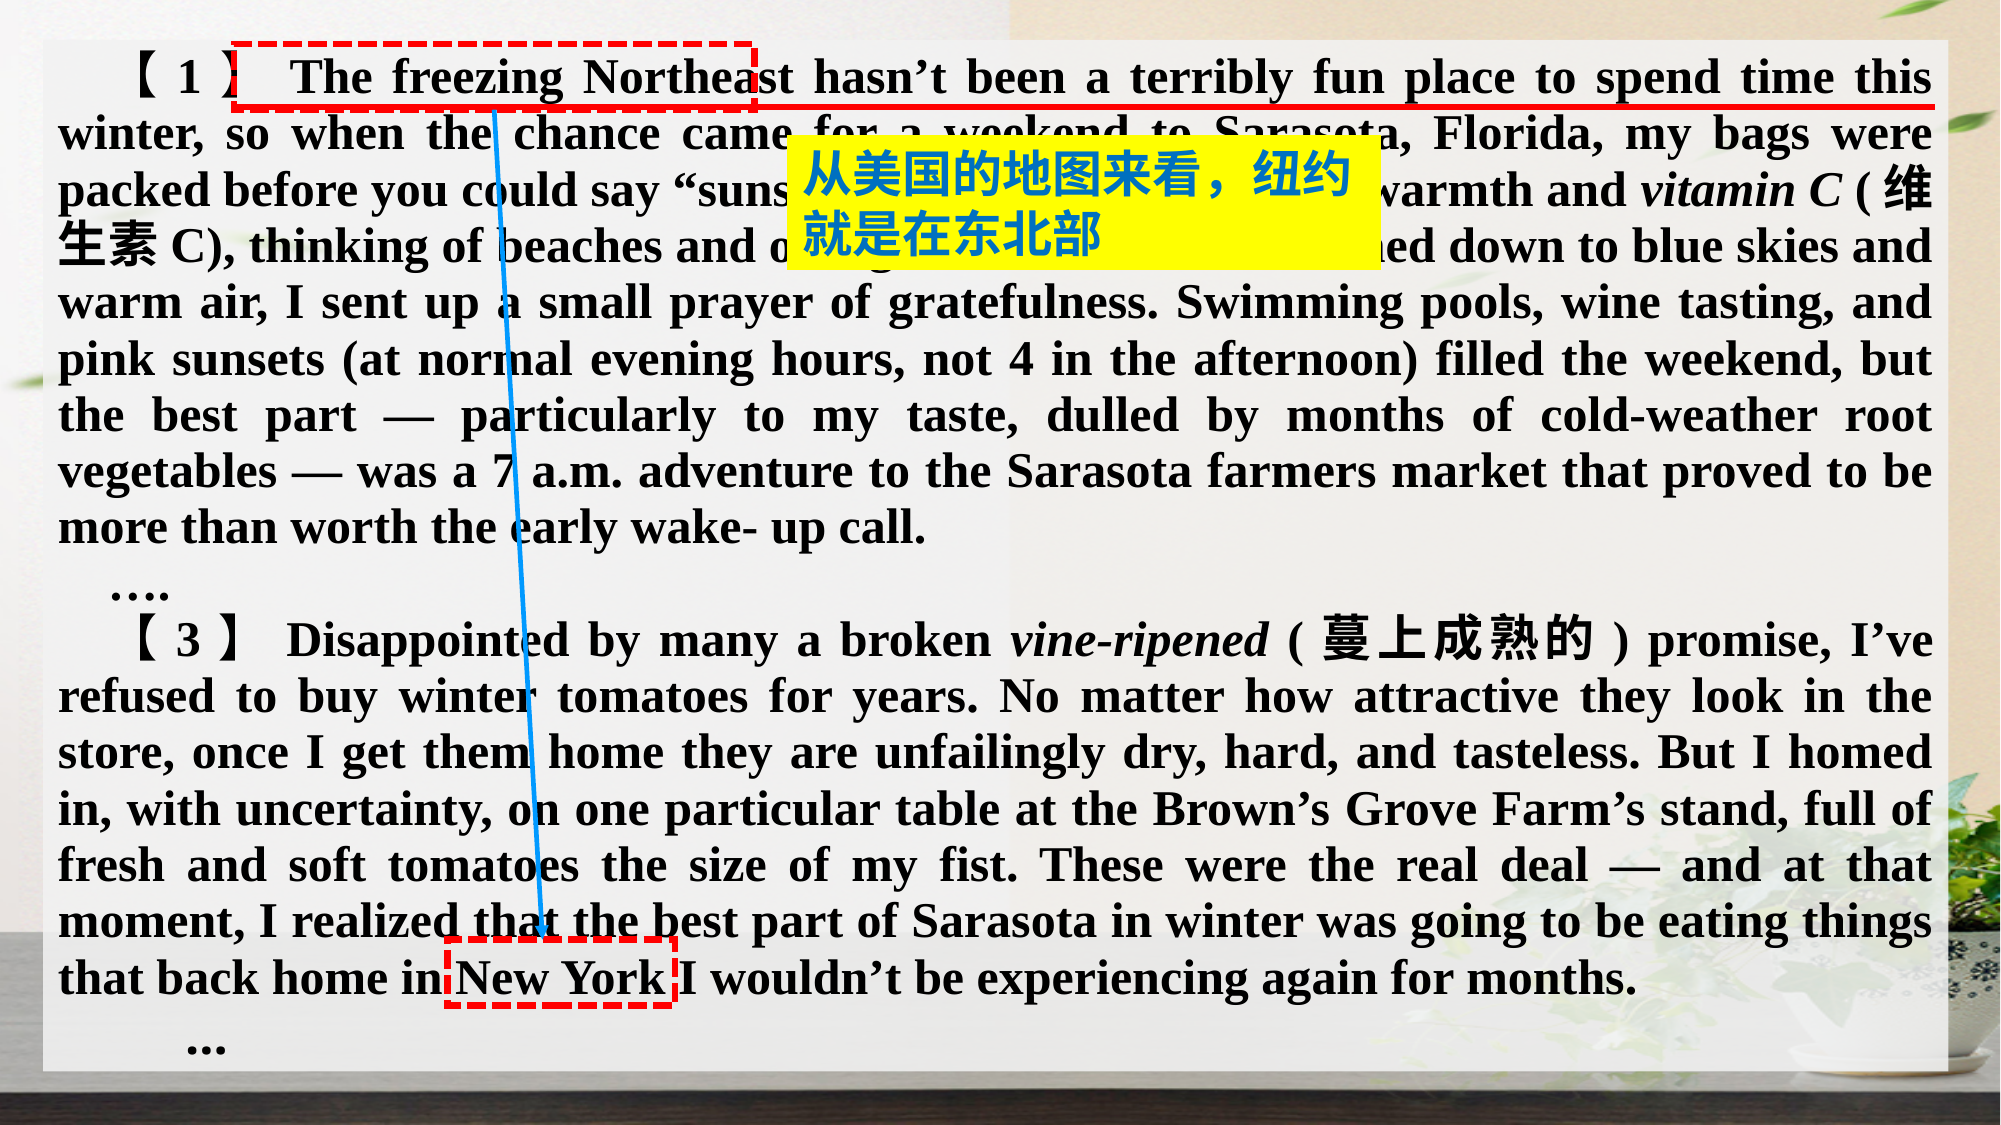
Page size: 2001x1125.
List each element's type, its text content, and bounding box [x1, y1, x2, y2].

text_box [233, 43, 756, 106]
picture [0, 0, 2001, 1125]
text_box 从美国的地图来看，纽约就是在东北部 [787, 135, 1381, 270]
text_box [447, 938, 676, 1006]
text_box 【1】The freezing Northeast hasn’t been a terribly fun place to spend time this winter, so when the chance came for a weekend to Sarasota, Florida, my bags were packed before you could say “sunshine”. I left for the land of warmth and vitamin C (维生素C), thinking of beaches and orange trees. When we touched down to blue skies and warm air, I sent up a small prayer of gratefulness. Swimming pools, wine tasting, and pink sunsets (at normal evening hours, not 4 in the afternoon) filled the weekend, but the best part — particularly to my taste, dulled by months of cold-weather root vegetables — was a 7 a.m. adventure to the Sarasota farmers market that proved to be more than worth the early wake- up call. …. 【3】Disappointed by many a broken vine-ripened (蔓上成熟的) promise, I’ve refused to buy winter tomatoes for years. No matter how attractive they look in the store, once I get them home they are unfailingly dry, hard, and tasteless. But I homed in, with uncertainty, on one particular table at the Brown’s Grove Farm’s stand, full of fresh and soft tomatoes the size of my fist. These were the real deal — and at that moment, I realized that the best part of Sarasota in winter was going to be eating things that back home in New York I wouldn’t be experiencing again for months. … [43, 39, 1949, 1072]
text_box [494, 109, 543, 940]
